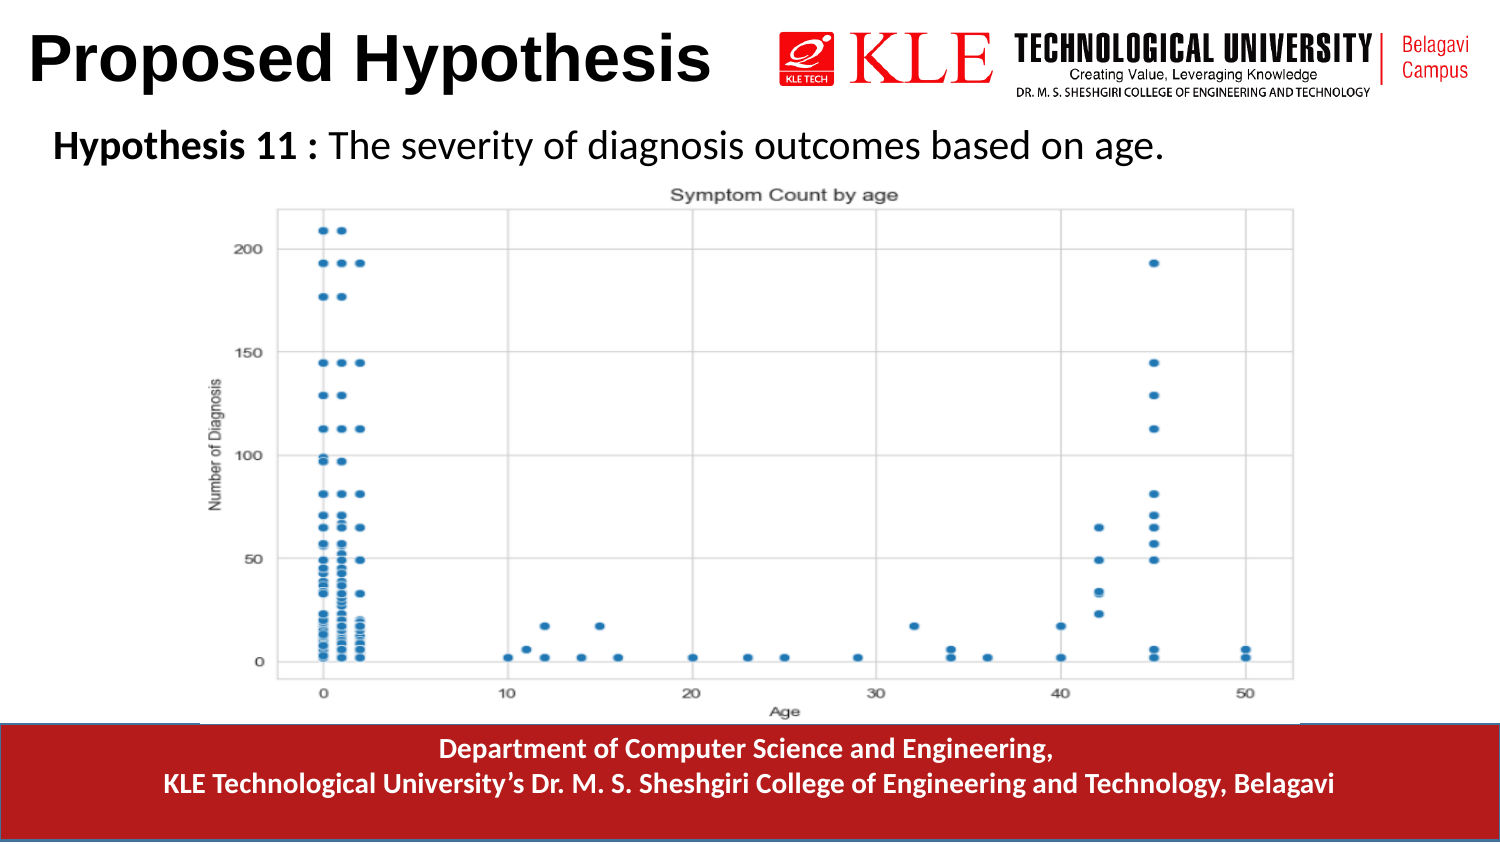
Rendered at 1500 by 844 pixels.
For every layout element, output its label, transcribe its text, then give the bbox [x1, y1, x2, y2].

text_box Proposed Hypothesis [13, 7, 765, 102]
picture [199, 182, 1301, 724]
text_box Hypothesis 11 : The severity of diagnosis outcomes based on age. [15, 110, 1485, 176]
text_box Department of Computer Science and Engineering, KLE Technological University’s Dr. M. S. Sheshgiri College of Engineering and Technology, Belagavi [0, 723, 1500, 841]
picture [775, 24, 1478, 104]
